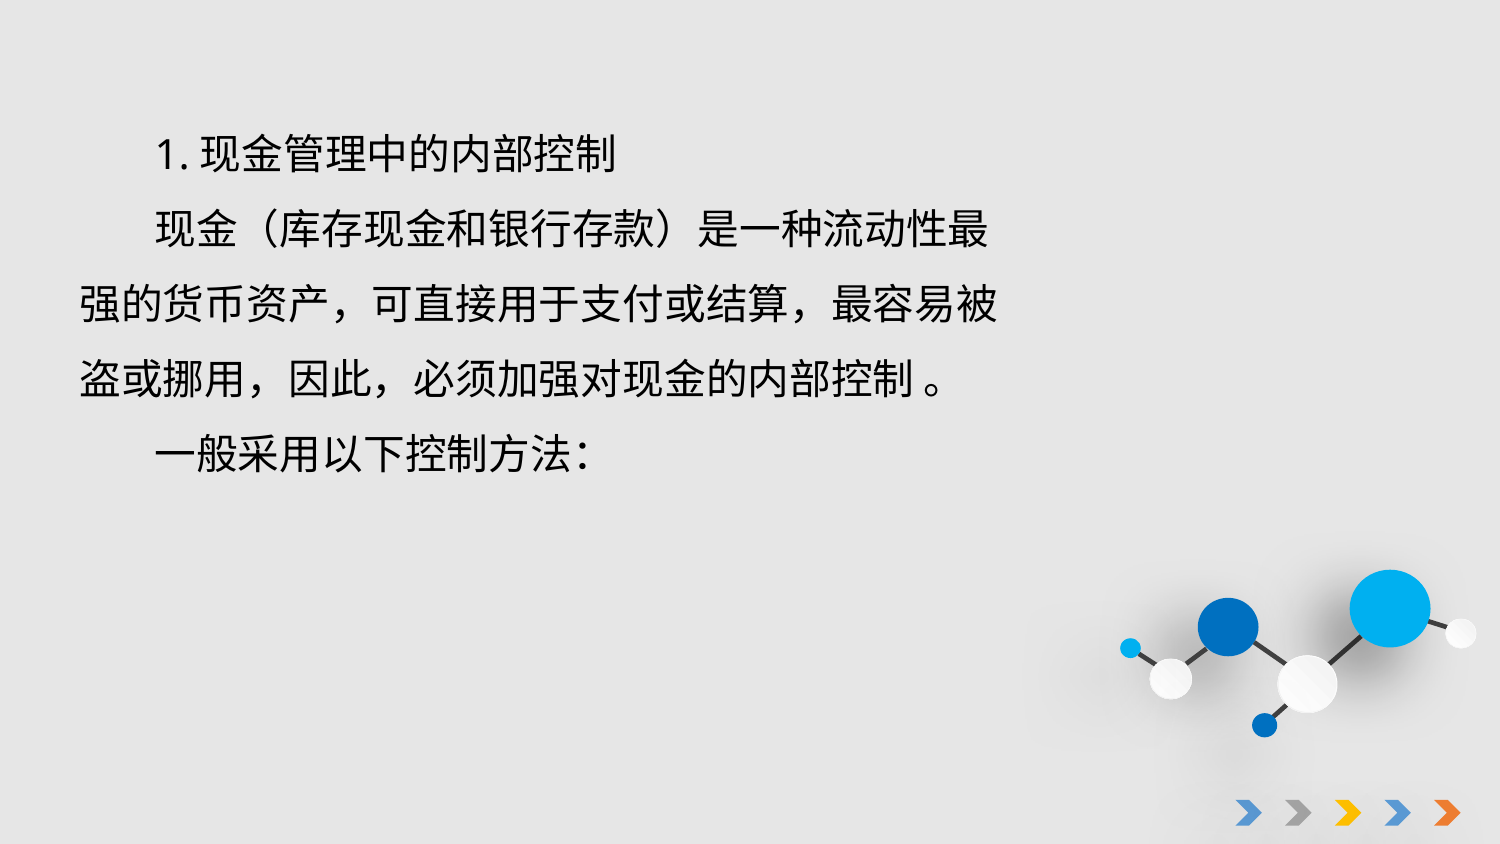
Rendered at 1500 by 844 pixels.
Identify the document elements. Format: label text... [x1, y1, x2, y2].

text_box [1120, 569, 1477, 738]
text_box [1381, 798, 1413, 827]
text_box [1232, 798, 1264, 827]
text_box [1431, 798, 1463, 827]
text_box [1332, 798, 1363, 827]
text_box [1282, 798, 1314, 827]
text_box 1.现金管理中的内部控制 现金（库存现金和银行存款）是一种流动性最强的货币资产，可直接用于支付或结算，最容易被盗或挪用，因此，必须加强对现金的内部控制 。 一般采用以下控制方法： [64, 95, 1028, 723]
